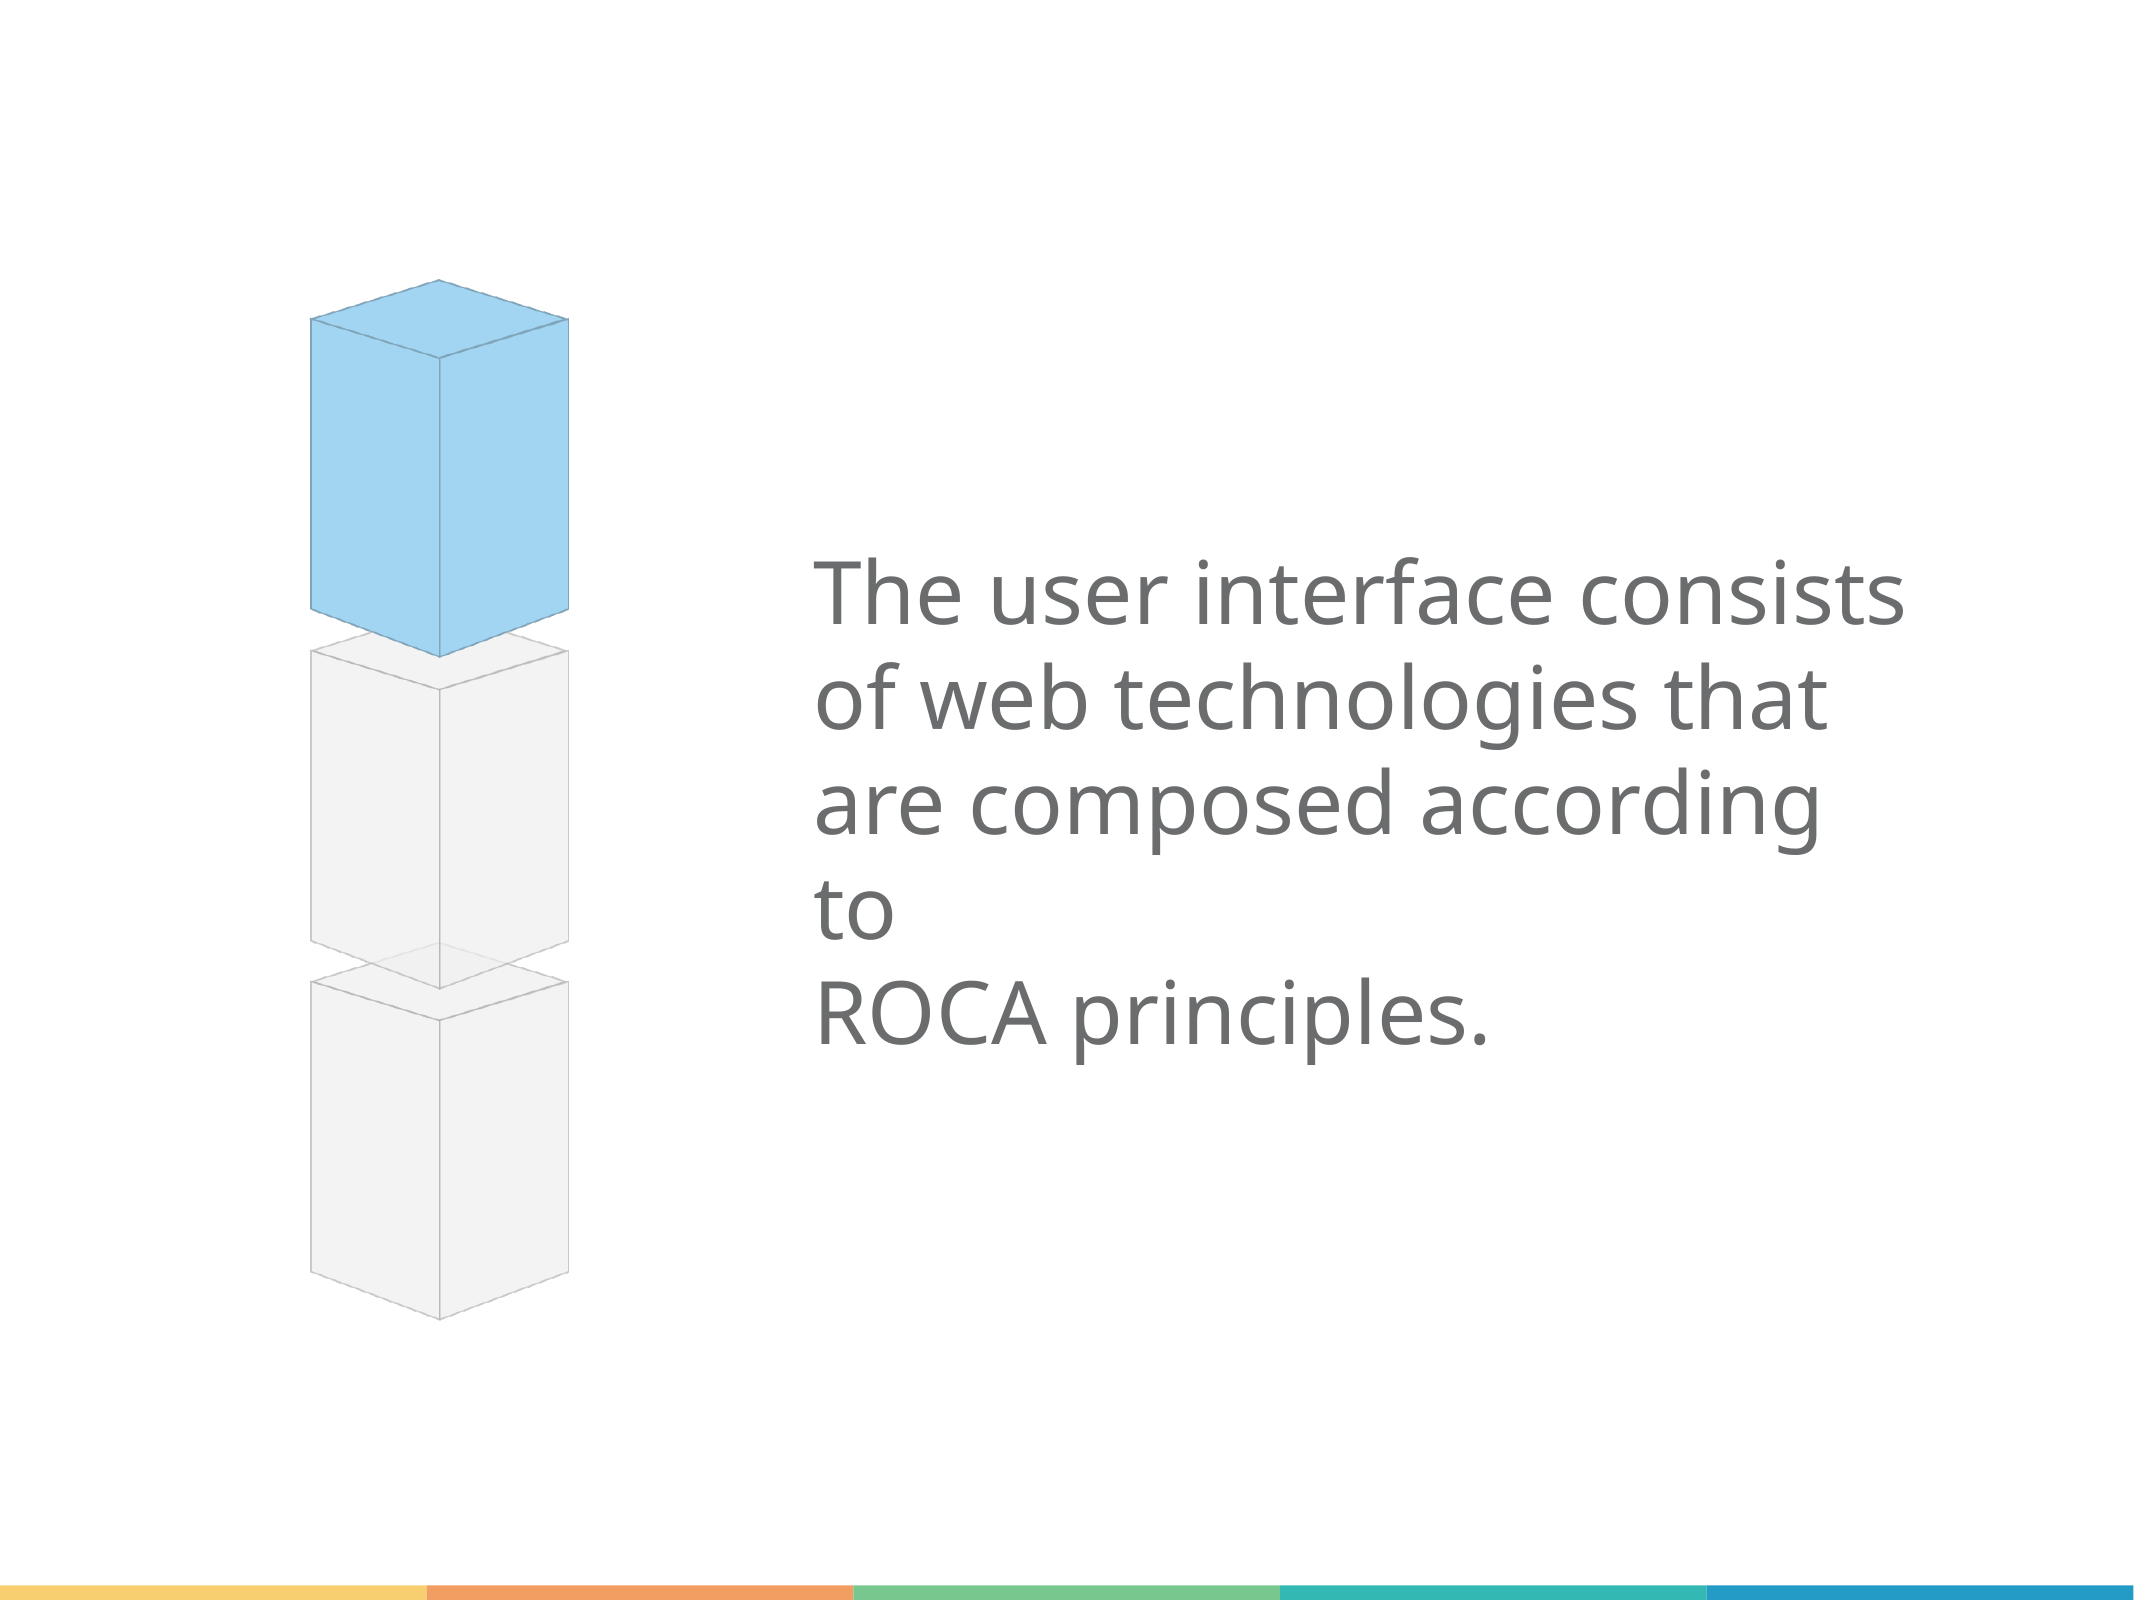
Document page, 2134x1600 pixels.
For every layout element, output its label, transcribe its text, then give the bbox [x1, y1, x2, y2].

list The user interface consists of web technologies that are composed according to ROCA principles. [804, 330, 1934, 1270]
picture [308, 278, 569, 1321]
